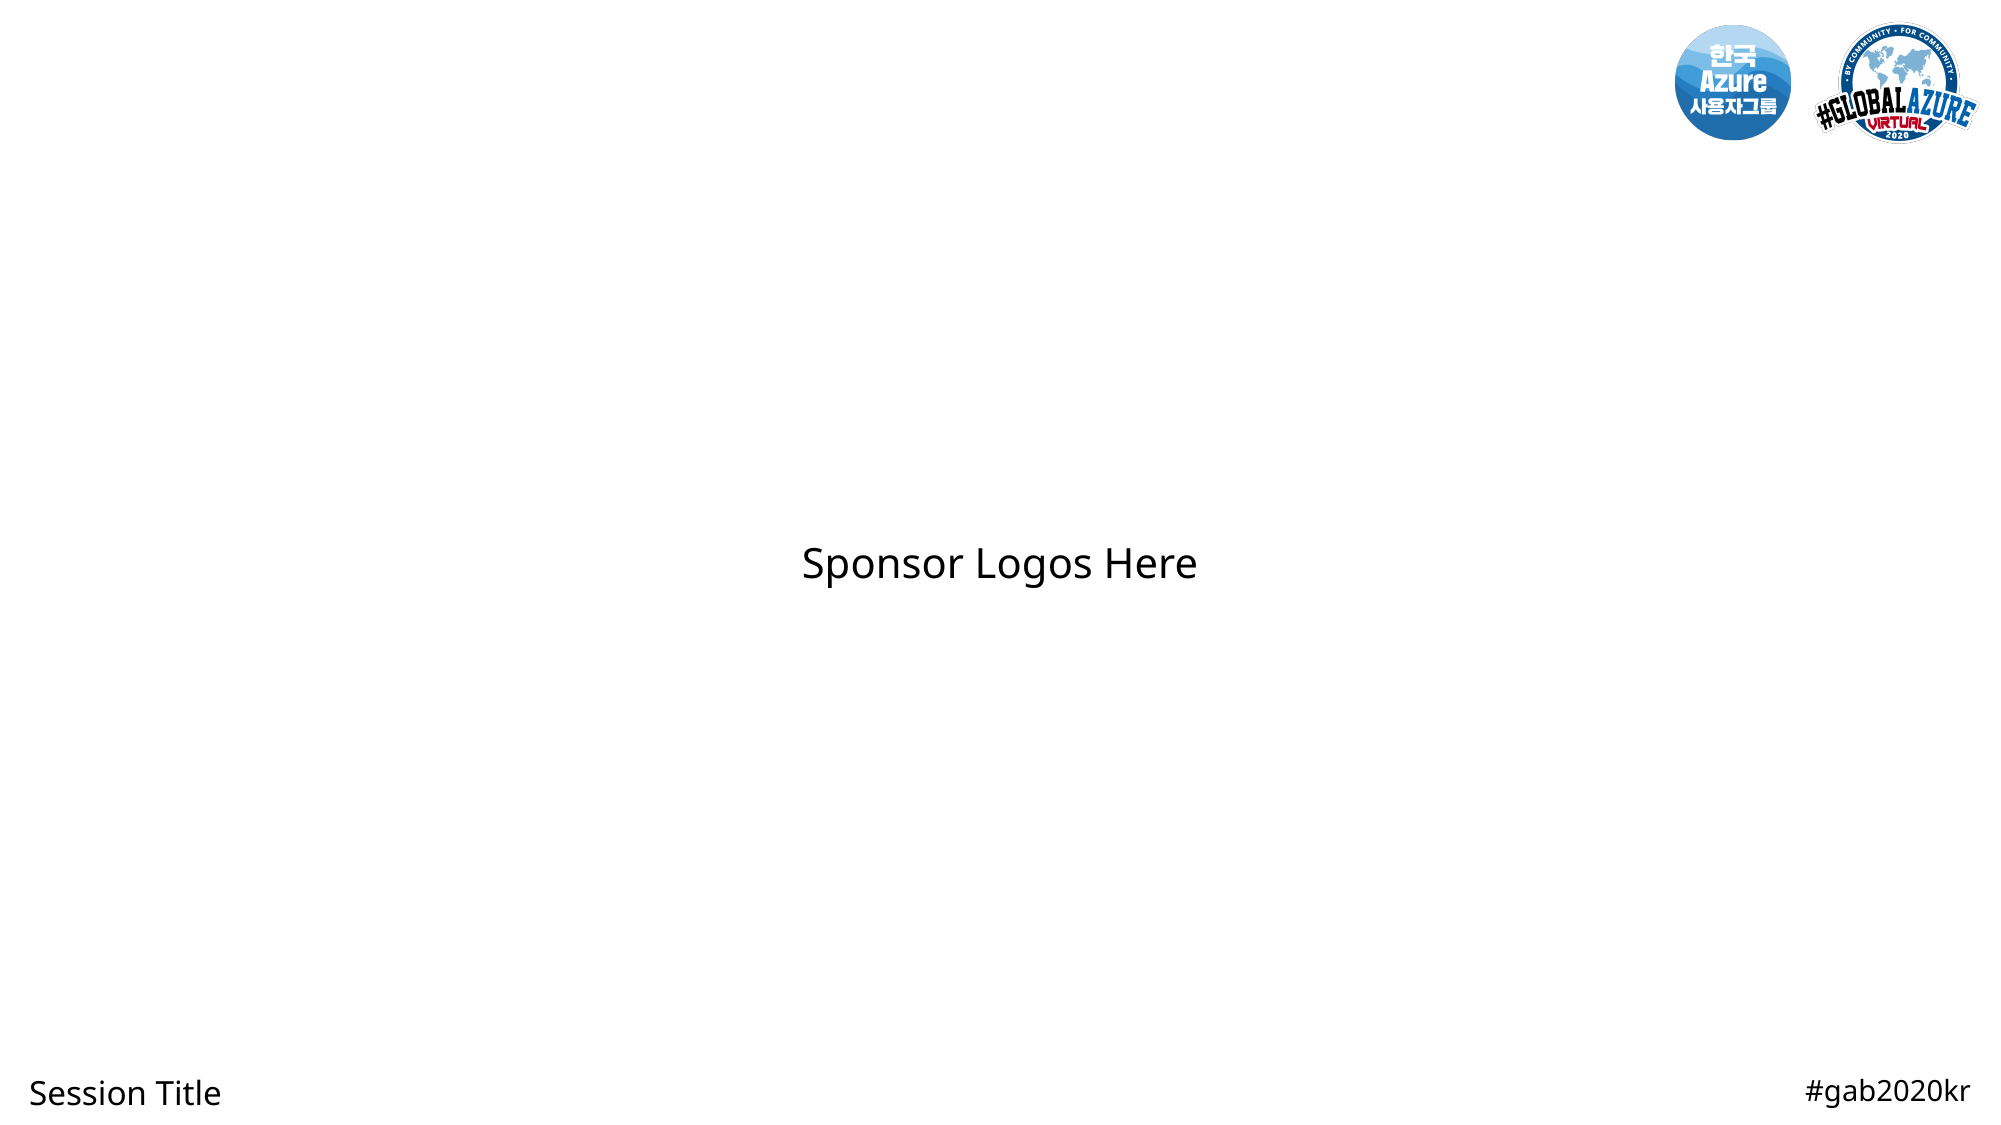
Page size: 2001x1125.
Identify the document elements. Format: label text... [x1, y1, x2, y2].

picture [1672, 22, 1794, 143]
text_box Sponsor Logos Here [743, 537, 1257, 588]
list Session Title [29, 1071, 388, 1113]
picture [1813, 19, 1980, 148]
